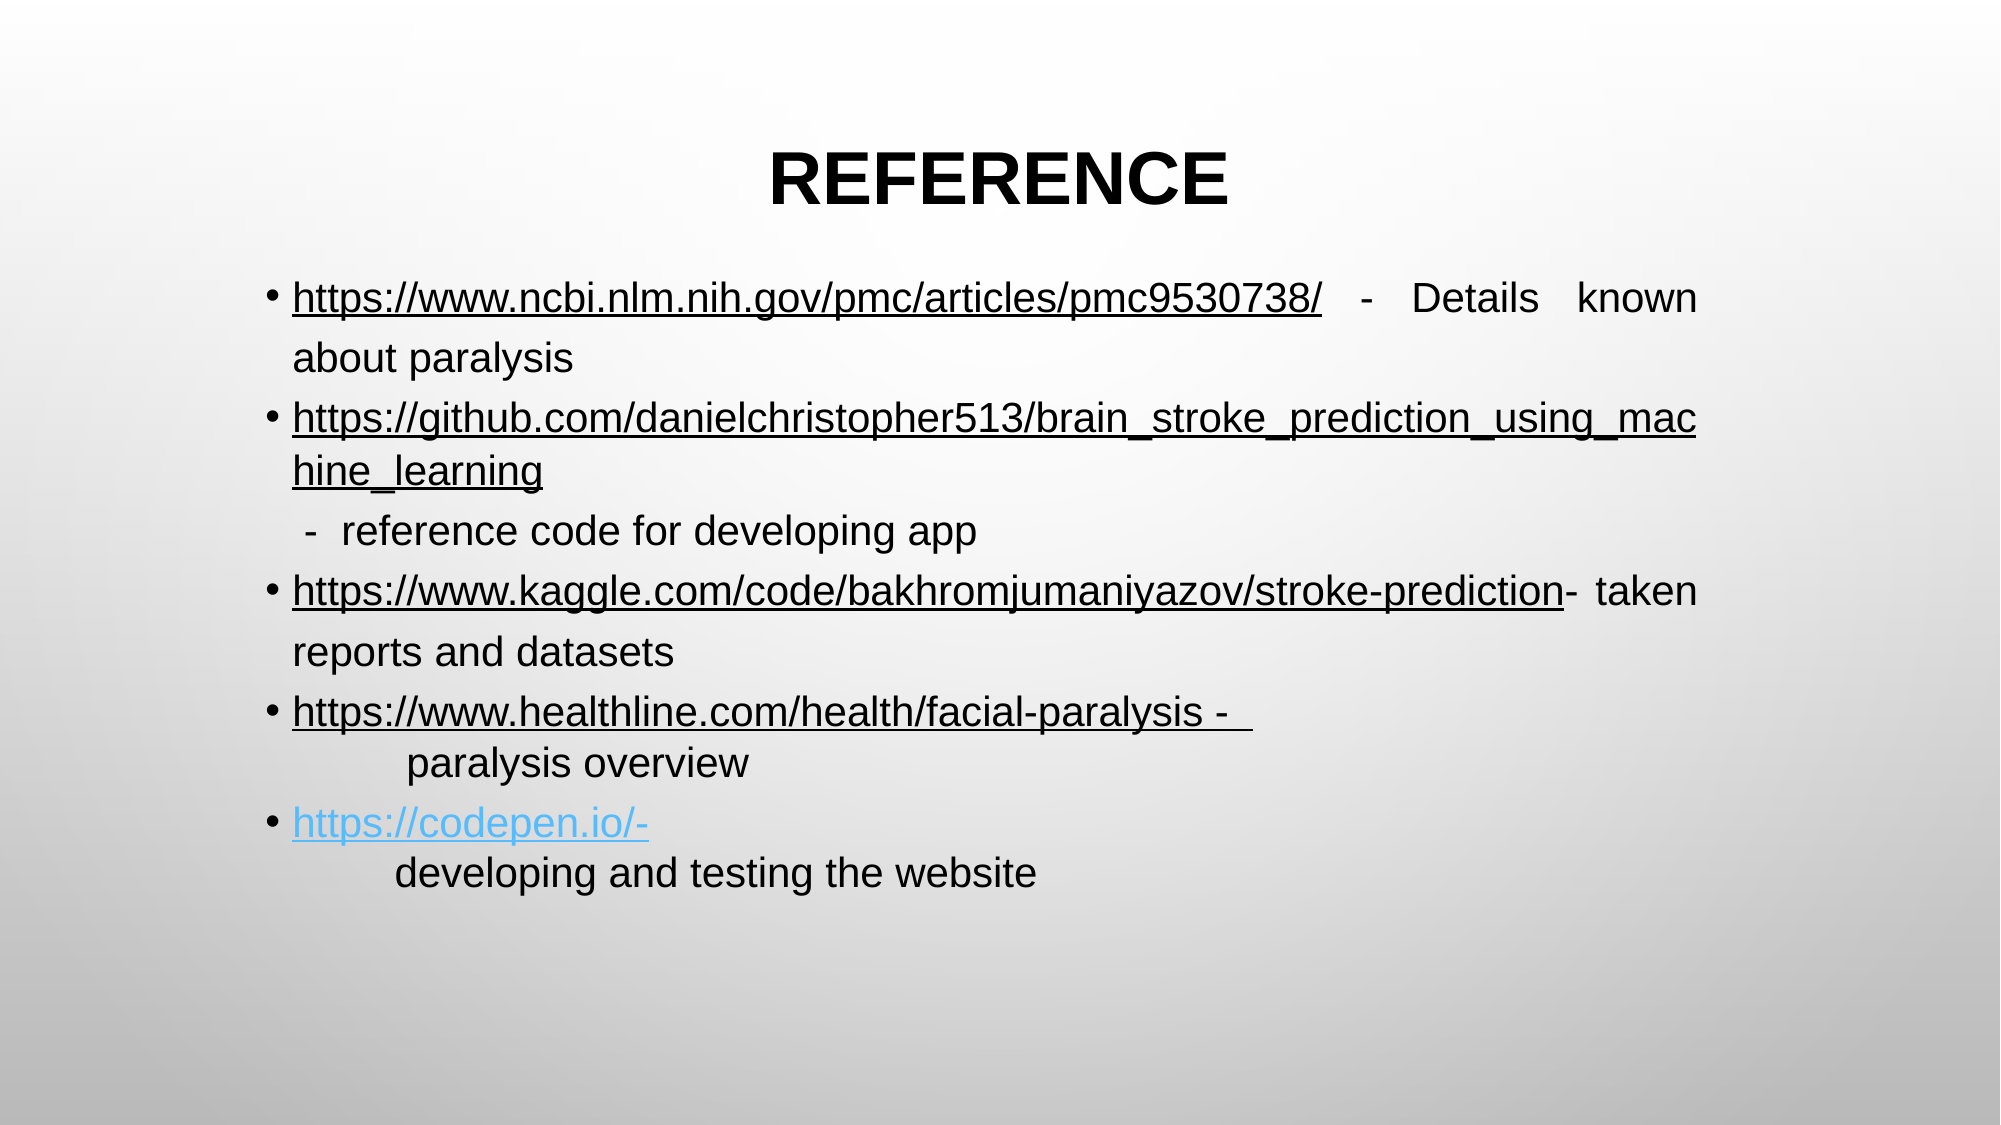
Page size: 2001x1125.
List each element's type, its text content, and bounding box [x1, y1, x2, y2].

list https://www.ncbi.nlm.nih.gov/pmc/articles/pmc9530738/ - Details known about paralysis https://github.com/danielchristopher513/brain_stroke_prediction_using_machine_learning - reference code for developing app https://www.kaggle.com/code/bakhromjumaniyazov/stroke-prediction- taken reports and datasets https://www.healthline.com/health/facial-paralysis - paralysis overview https://codepen.io/- developing and testing the website [250, 252, 1713, 873]
title REFERENCE [269, 74, 1731, 285]
picture [0, 0, 2000, 1125]
